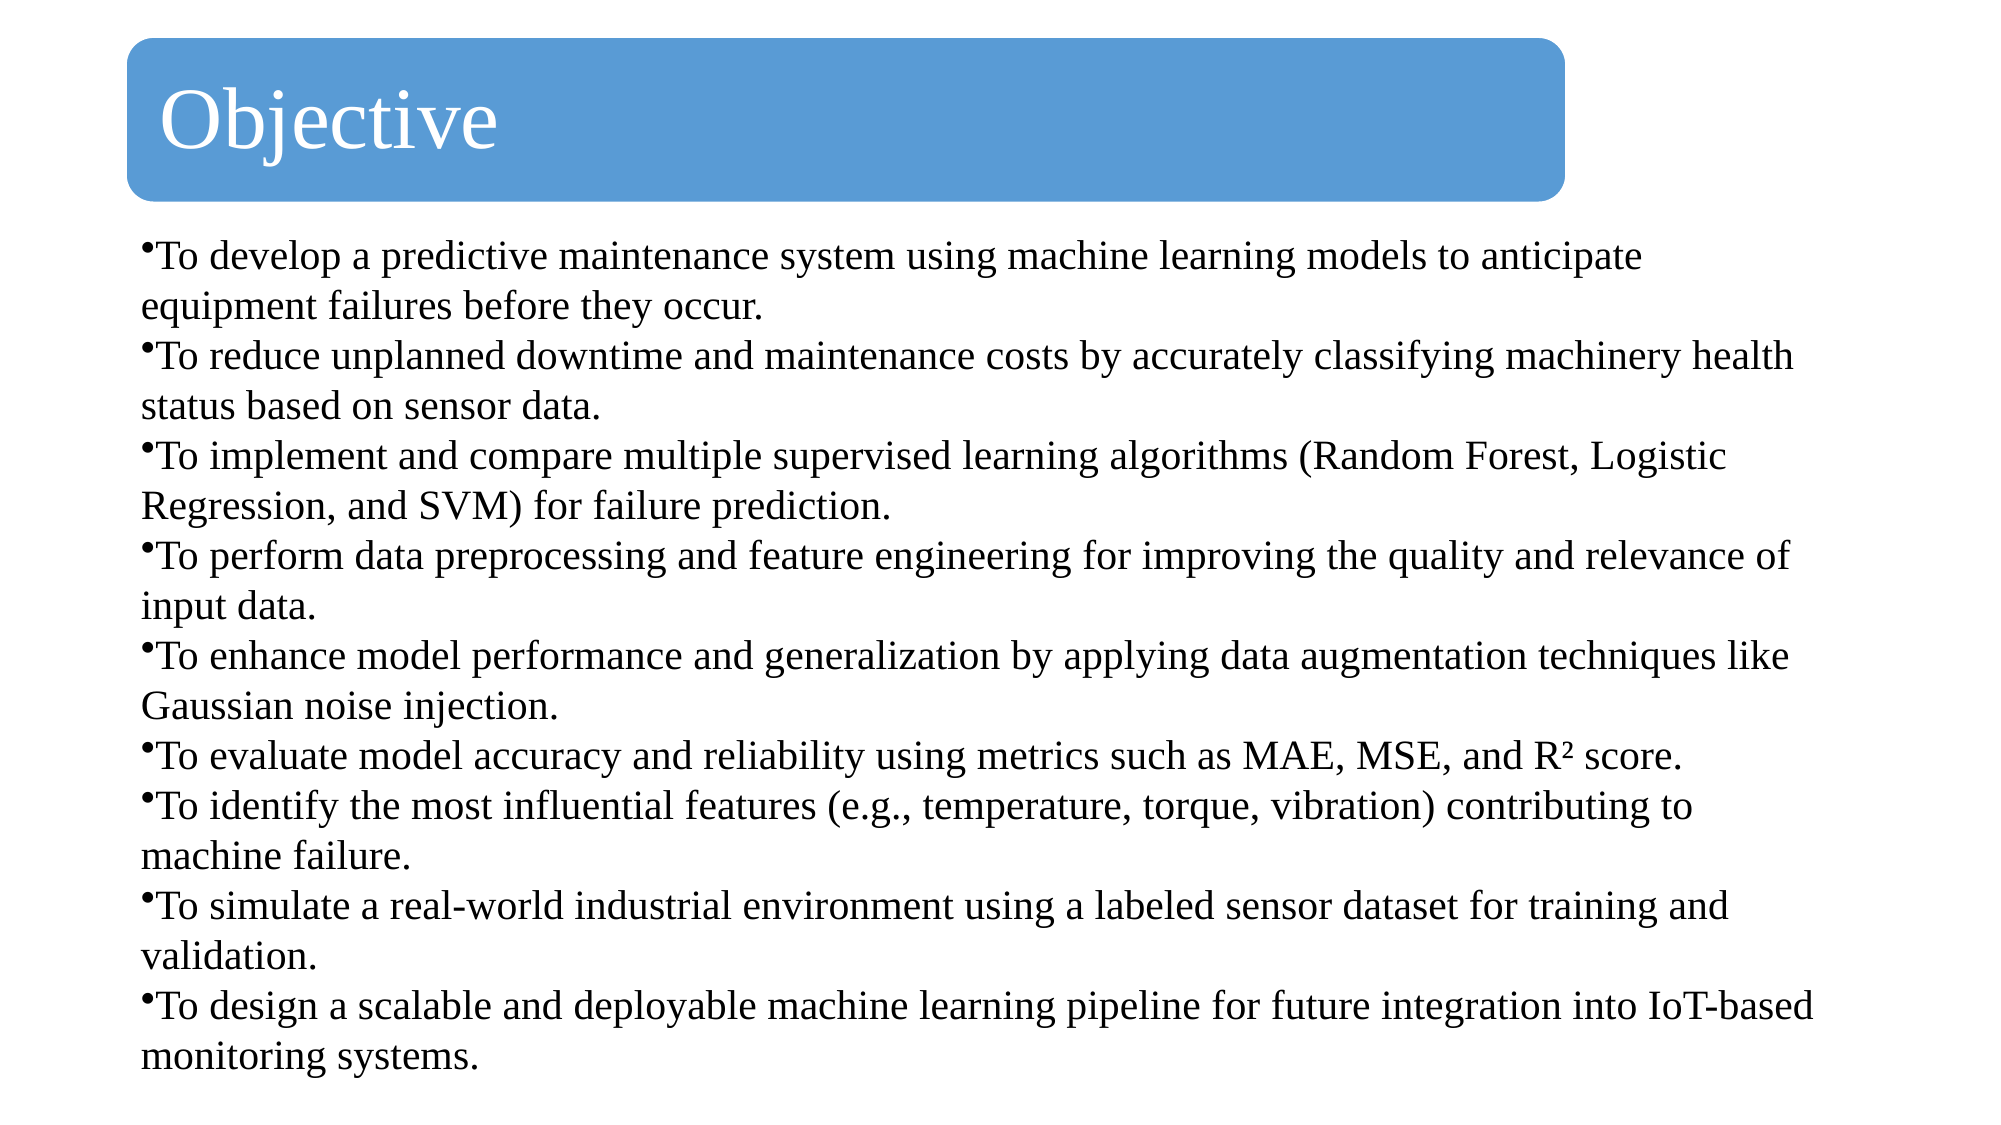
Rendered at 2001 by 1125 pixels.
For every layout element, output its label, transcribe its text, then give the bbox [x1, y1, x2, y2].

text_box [125, 36, 1567, 203]
list To develop a predictive maintenance system using machine learning models to anticipate equipment failures before they occur. To reduce unplanned downtime and maintenance costs by accurately classifying machinery health status based on sensor data. To implement and compare multiple supervised learning algorithms (Random Forest, Logistic Regression, and SVM) for failure prediction. To perform data preprocessing and feature engineering for improving the quality and relevance of input data. To enhance model performance and generalization by applying data augmentation techniques like Gaussian noise injection. To evaluate model accuracy and reliability using metrics such as MAE, MSE, and R² score. To identify the most influential features (e.g., temperature, torque, vibration) contributing to machine failure. To simulate a real-world industrial environment using a labeled sensor dataset for training and validation. To design a scalable and deployable machine learning pipeline for future integration into IoT-based monitoring systems. [125, 220, 1844, 1086]
